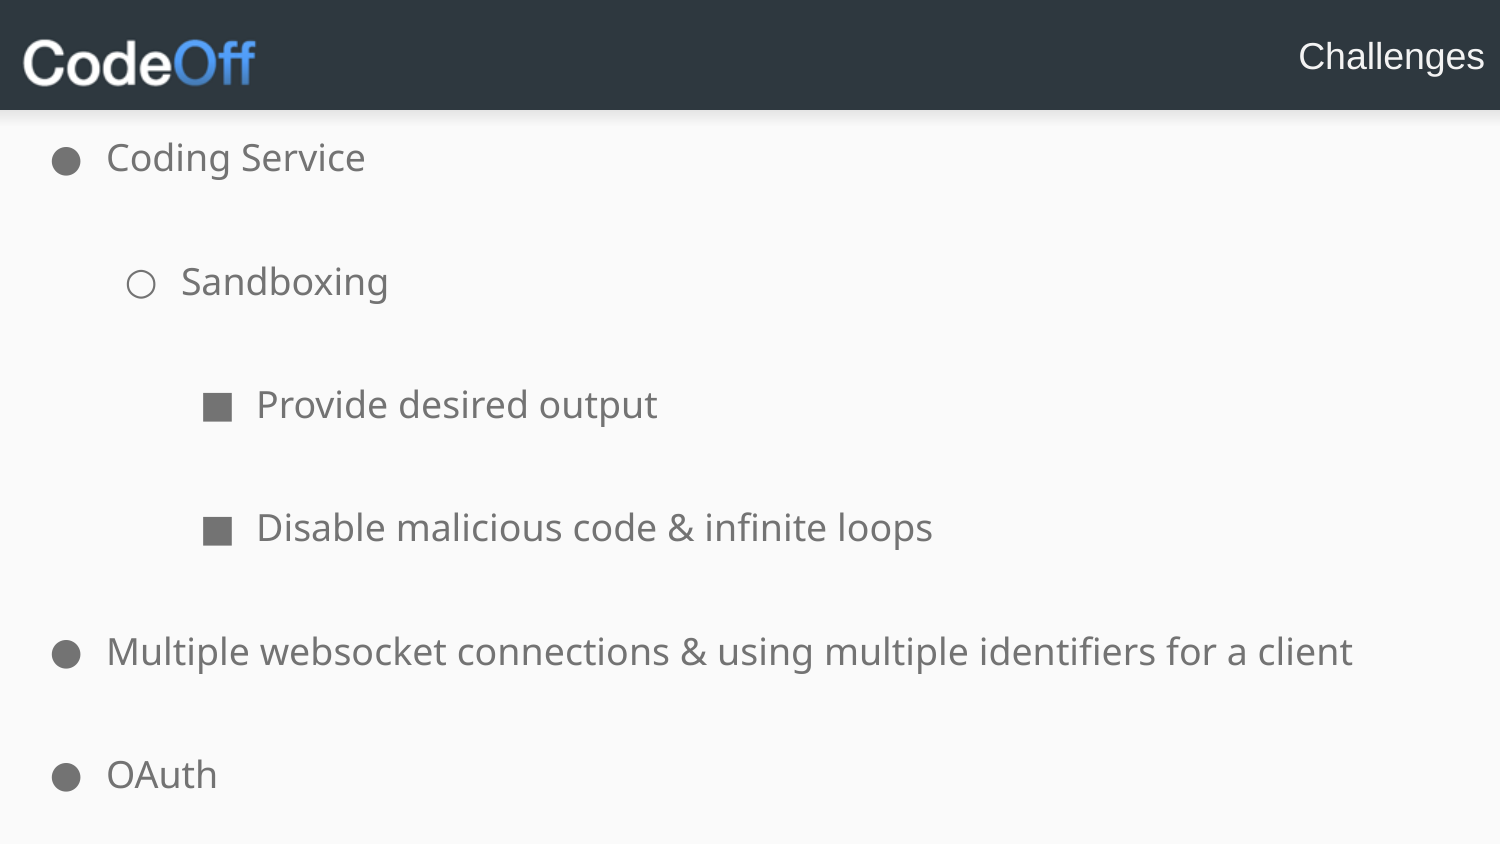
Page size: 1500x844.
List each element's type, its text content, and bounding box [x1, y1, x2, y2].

picture [0, 0, 1500, 110]
text_box Coding Service Sandboxing Provide desired output Disable malicious code & infinite loops Multiple websocket connections & using multiple identifiers for a client OAuth Deleting our repo (Github heros) [16, 258, 1425, 751]
